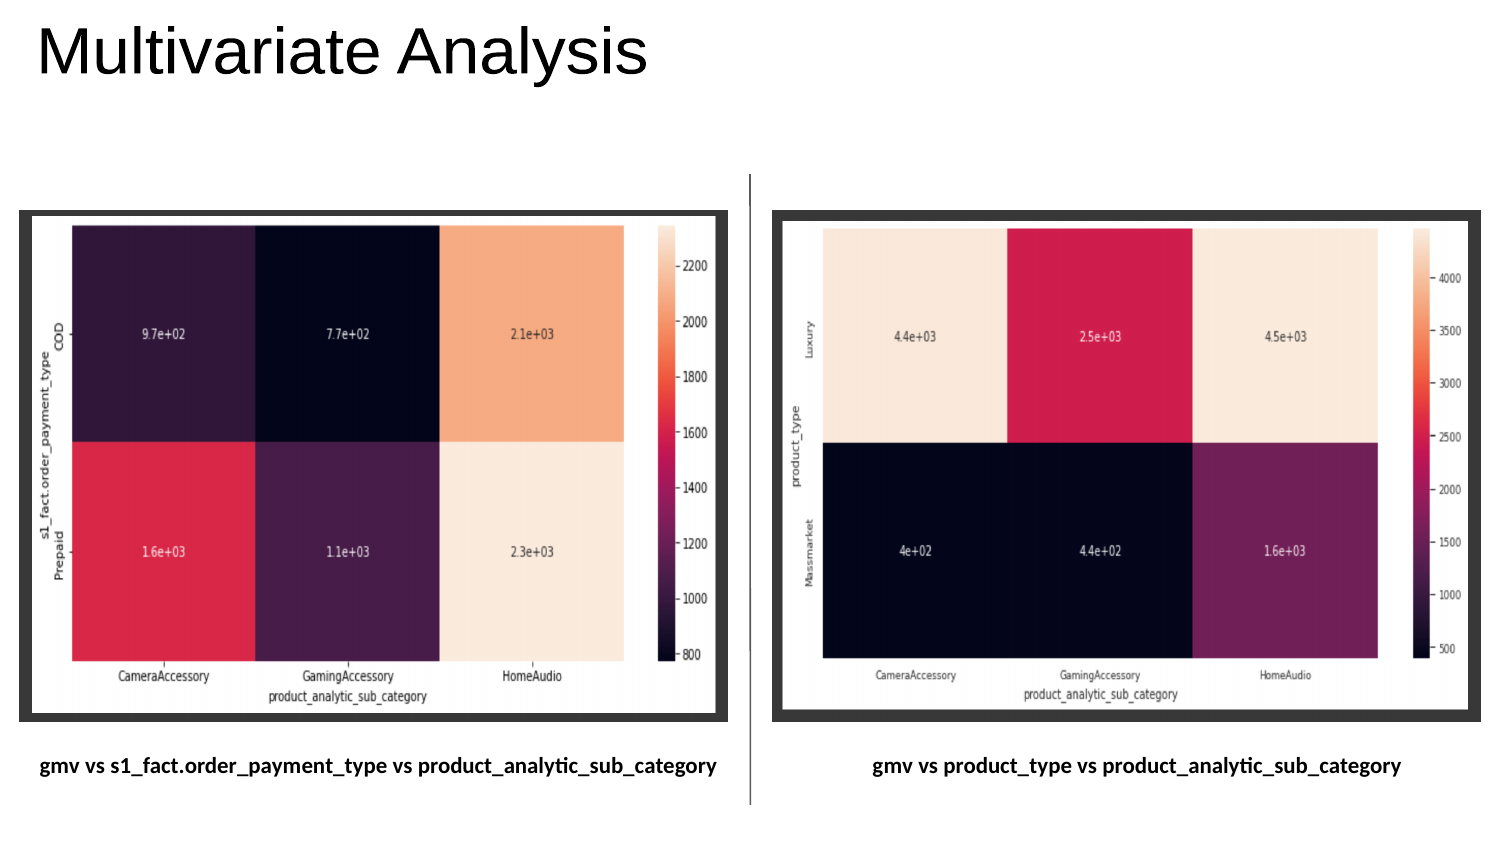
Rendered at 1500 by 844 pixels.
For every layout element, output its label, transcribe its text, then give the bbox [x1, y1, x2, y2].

text_box gmv vs product_type vs product_analytic_sub_category [774, 736, 1500, 792]
picture [772, 210, 1481, 722]
text_box gmv vs s1_fact.order_payment_type vs product_analytic_sub_category [24, 736, 744, 792]
picture [19, 210, 728, 722]
